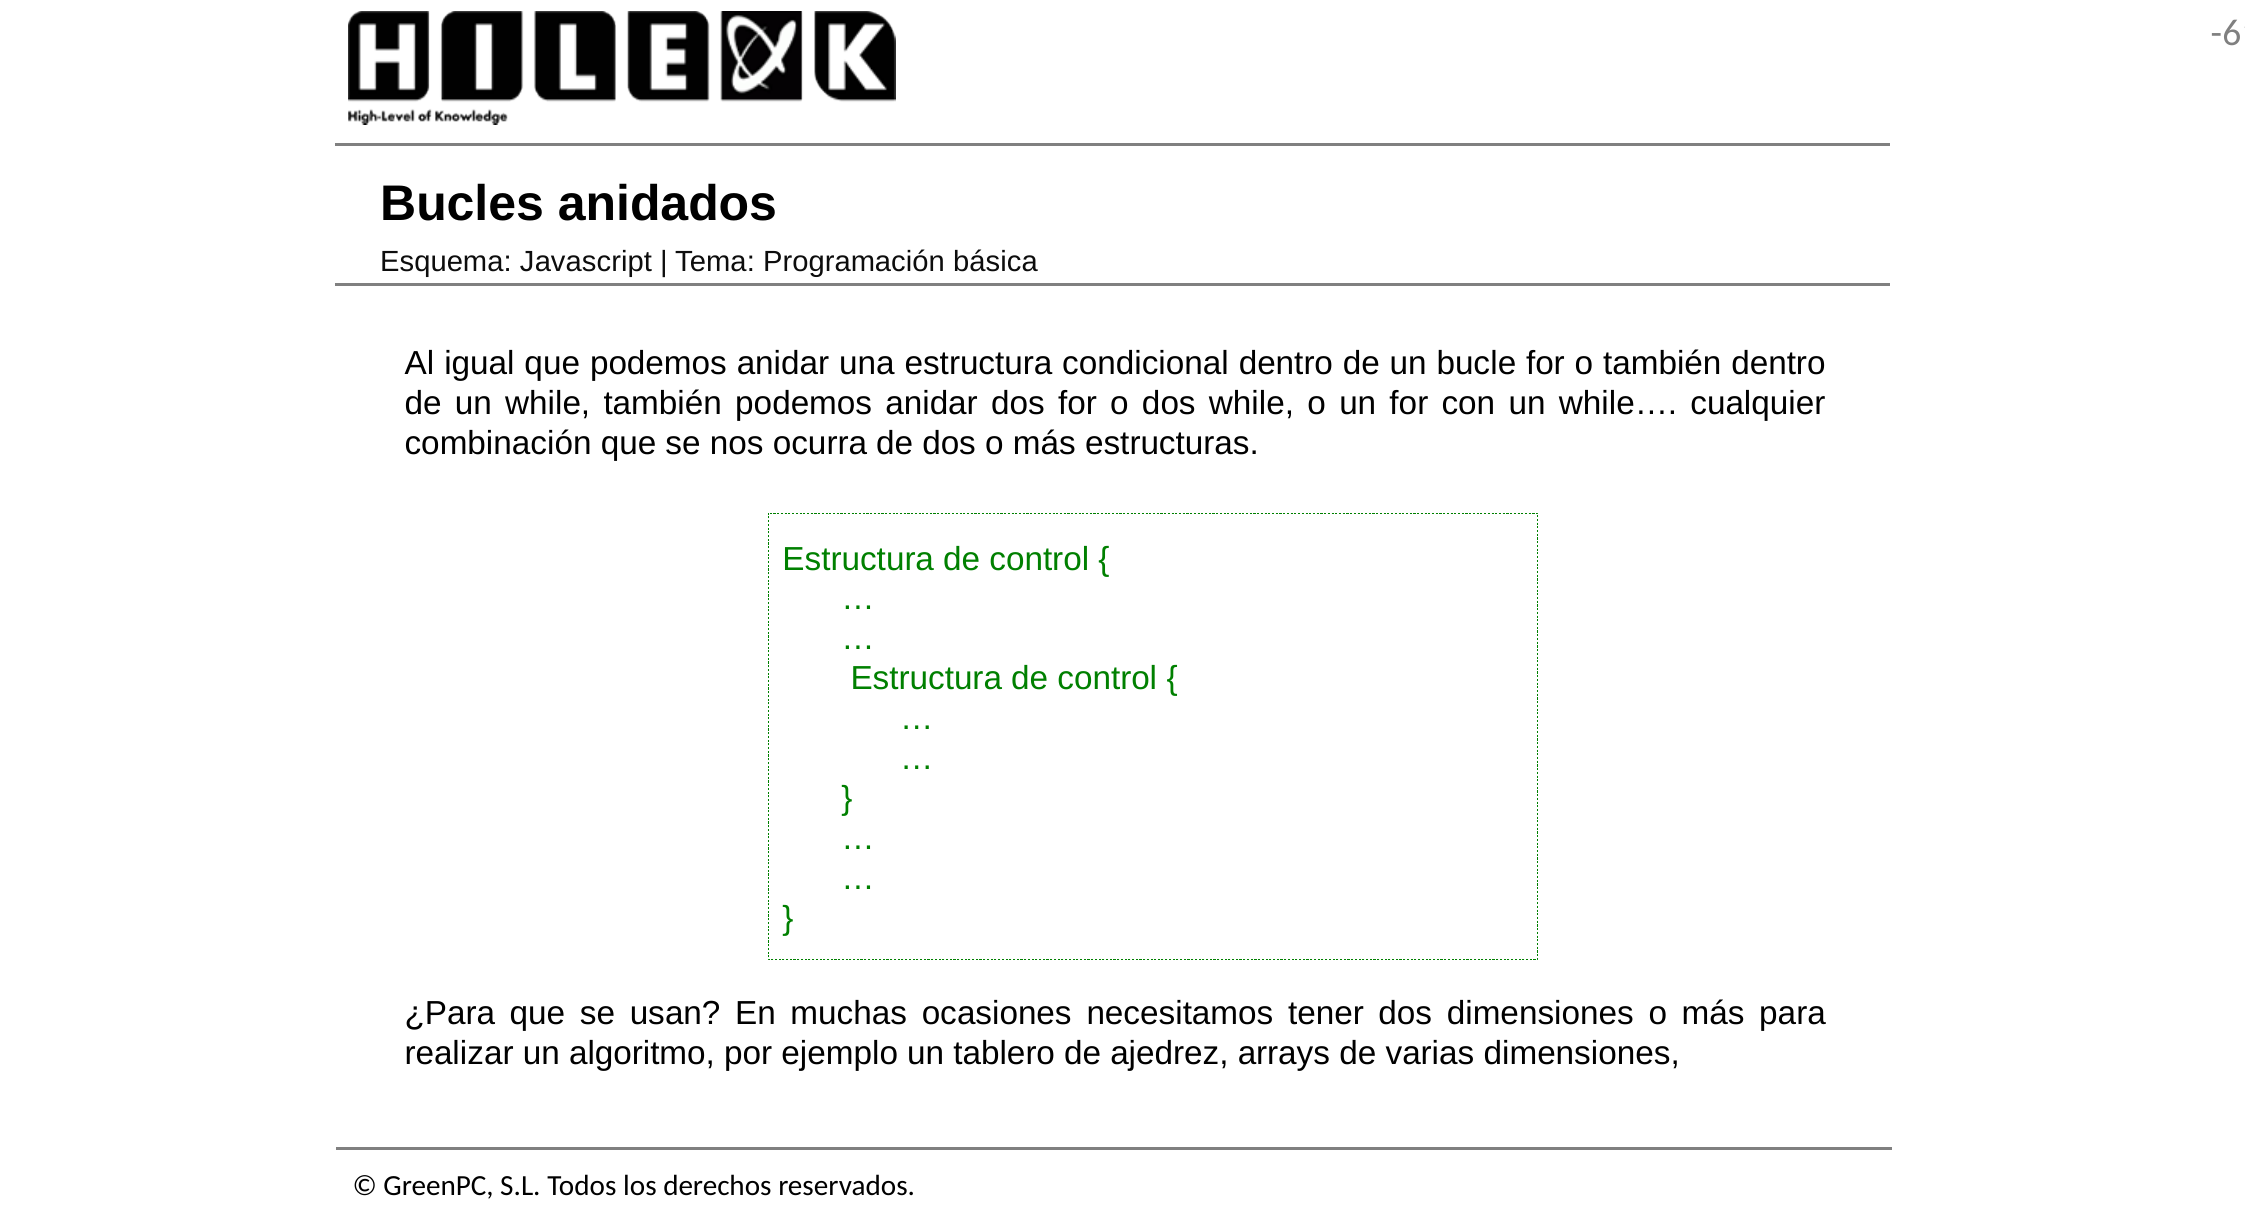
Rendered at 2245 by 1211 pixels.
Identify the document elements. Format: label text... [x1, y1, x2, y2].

text_box Estructura de control { … … Estructura de control { … … } … … } [766, 511, 1540, 962]
picture [348, 11, 896, 125]
text_box ¿Para que se usan? En muchas ocasiones necesitamos tener dos dimensiones o más para realizar un algoritmo, por ejemplo un tablero de ajedrez, arrays de varias dimensiones, [389, 983, 1843, 1079]
title Bucles anidados [360, 159, 1879, 241]
text_box Al igual que podemos anidar una estructura condicional dentro de un bucle for o también dentro de un while, también podemos anidar dos for o dos while, o un for con un while…. cualquier combinación que se nos ocurra de dos o más estructuras. [389, 333, 1843, 469]
list Esquema: Javascript | Tema: Programación básica [360, 231, 1106, 288]
